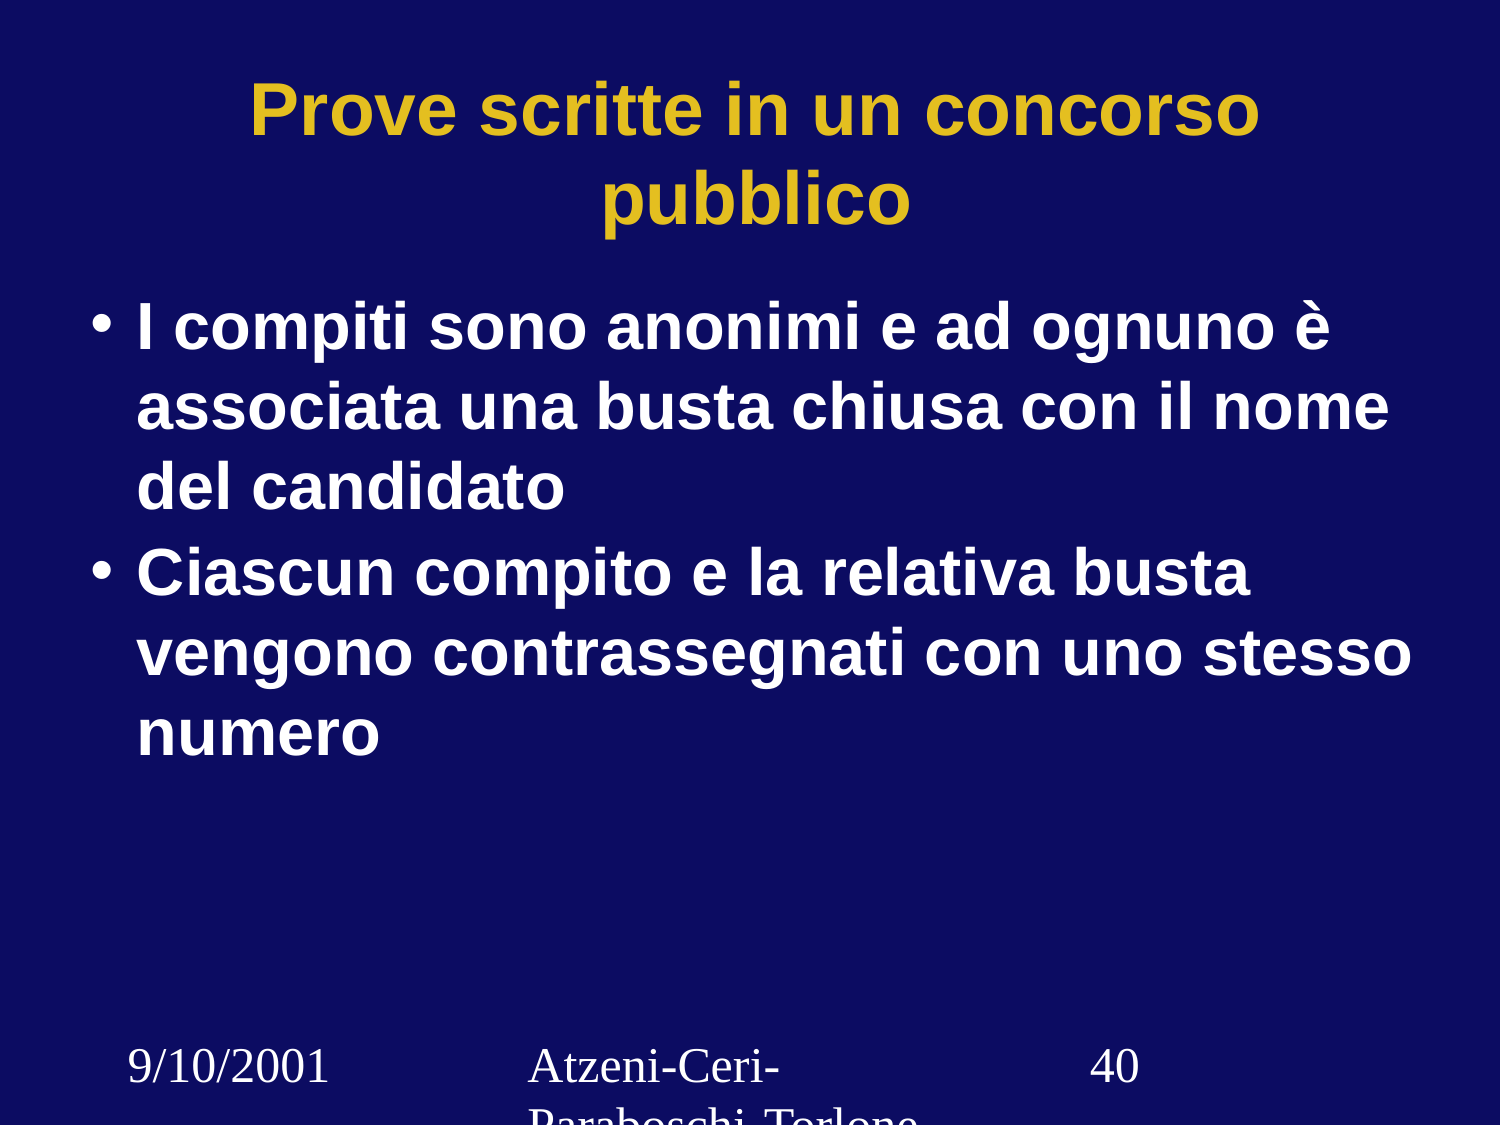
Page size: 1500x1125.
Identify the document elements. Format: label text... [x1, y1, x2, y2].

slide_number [112, 1025, 425, 1100]
slide_number ‹#› [1074, 1025, 1388, 1100]
title Prove scritte in un concorso pubblico [75, 37, 1438, 263]
list I compiti sono anonimi e ad ognuno è associata una busta chiusa con il nome del candidato Ciascun compito e la relativa busta vengono contrassegnati con uno stesso numero [75, 275, 1438, 1000]
footer Atzeni-Ceri-Paraboschi-Torlone, Basi di dati, Capitolo 3 [512, 1025, 988, 1100]
